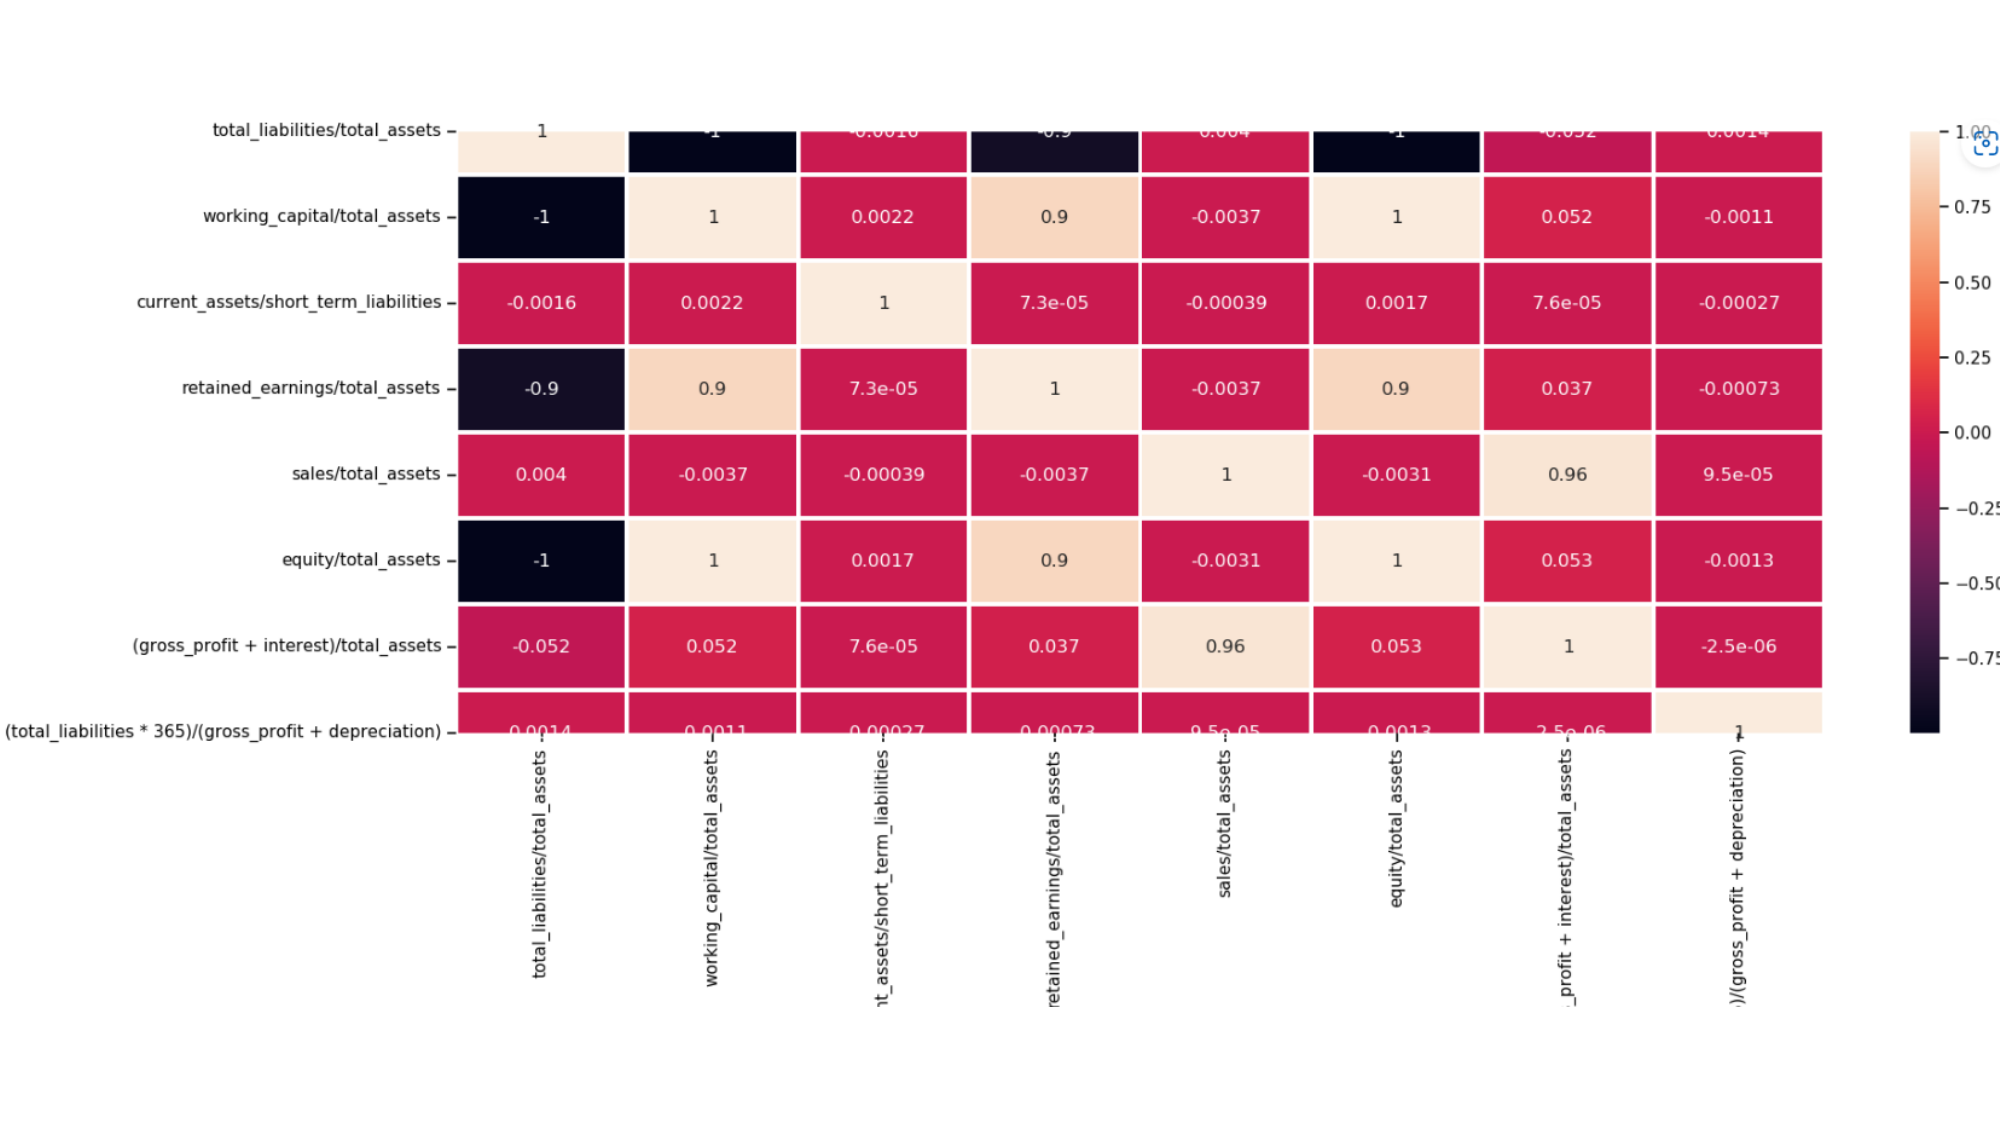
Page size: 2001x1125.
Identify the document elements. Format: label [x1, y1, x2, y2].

picture [0, 118, 2000, 1007]
